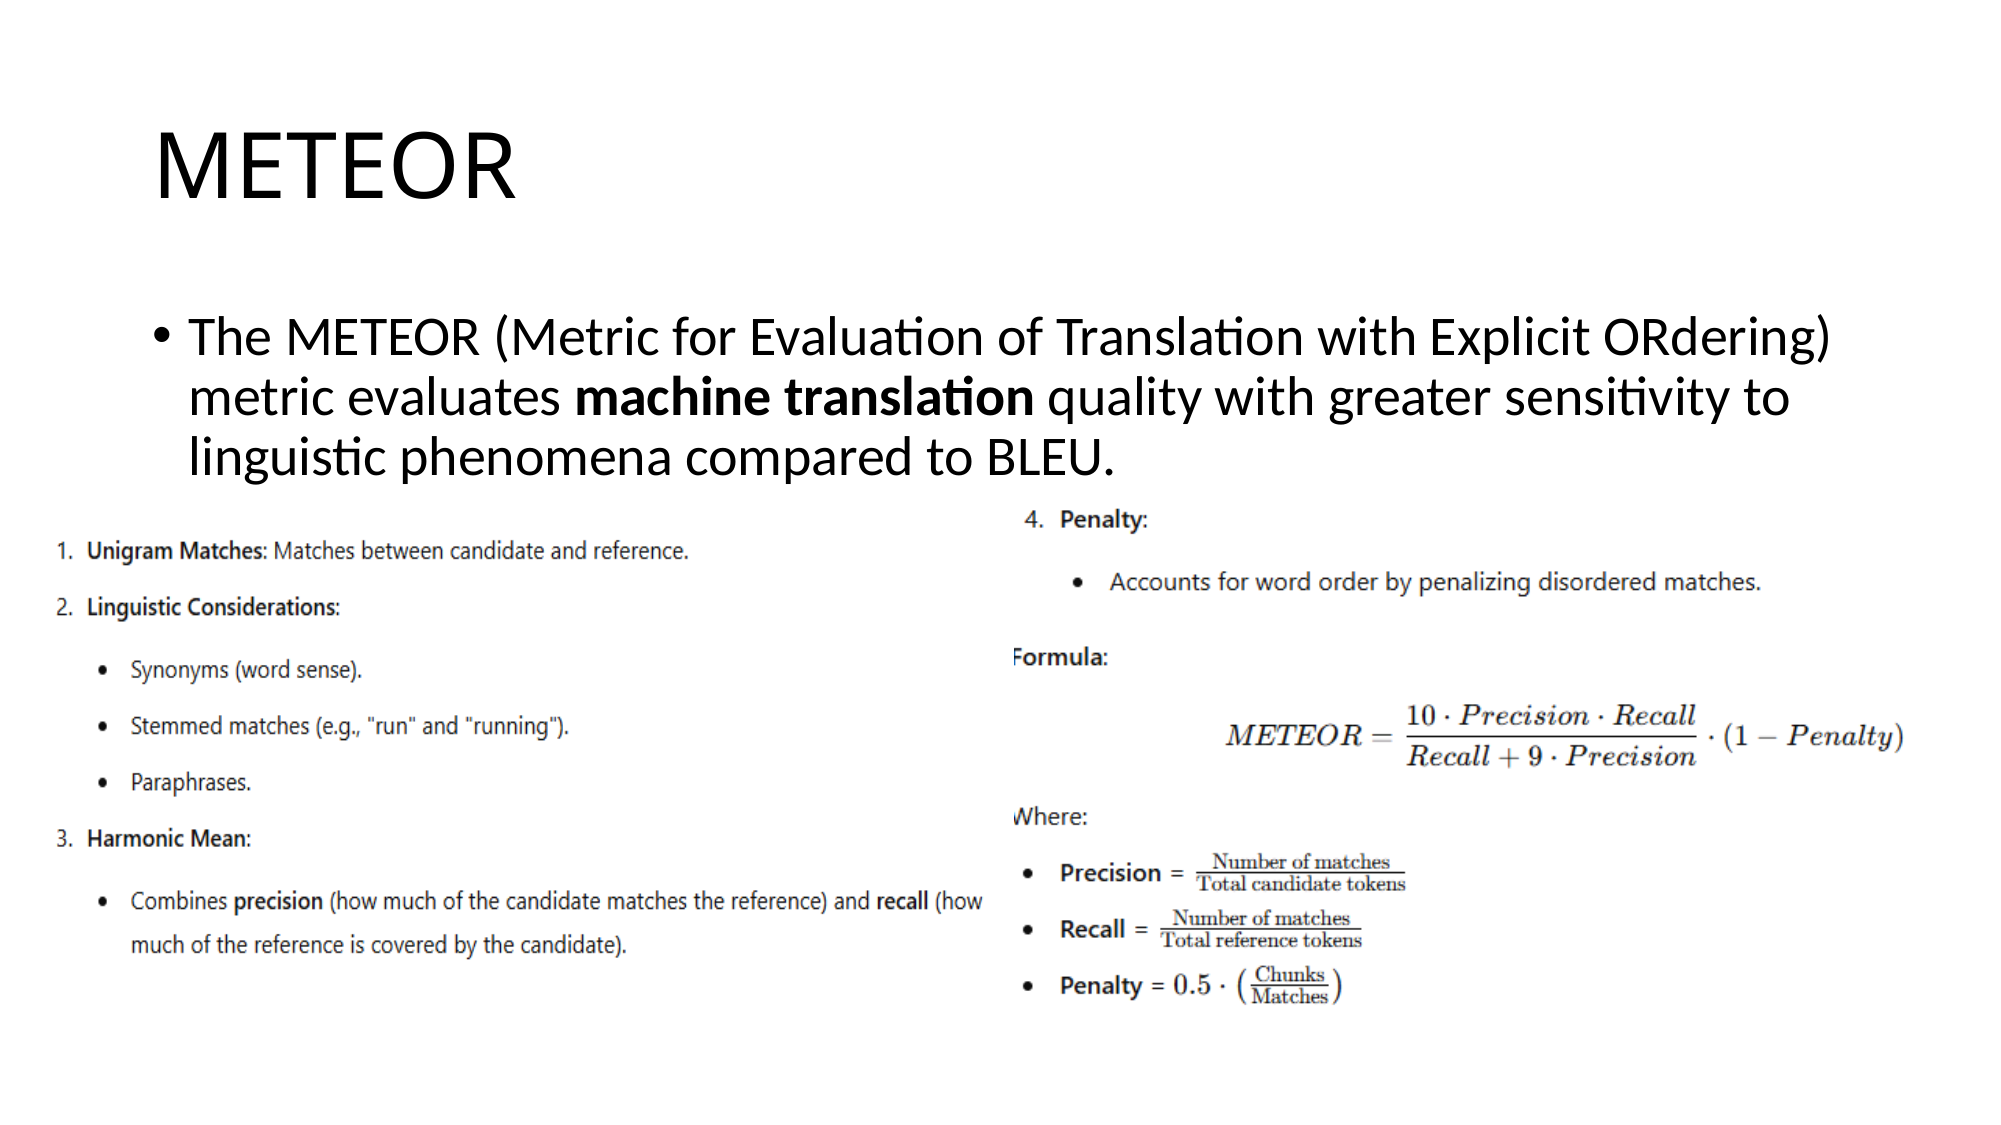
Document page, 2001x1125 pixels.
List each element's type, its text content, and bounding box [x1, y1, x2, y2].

title METEOR [137, 59, 1863, 278]
picture [48, 495, 1965, 1027]
list The METEOR (Metric for Evaluation of Translation with Explicit ORdering) metric evaluates machine translation quality with greater sensitivity to linguistic phenomena compared to BLEU. [137, 299, 1900, 496]
